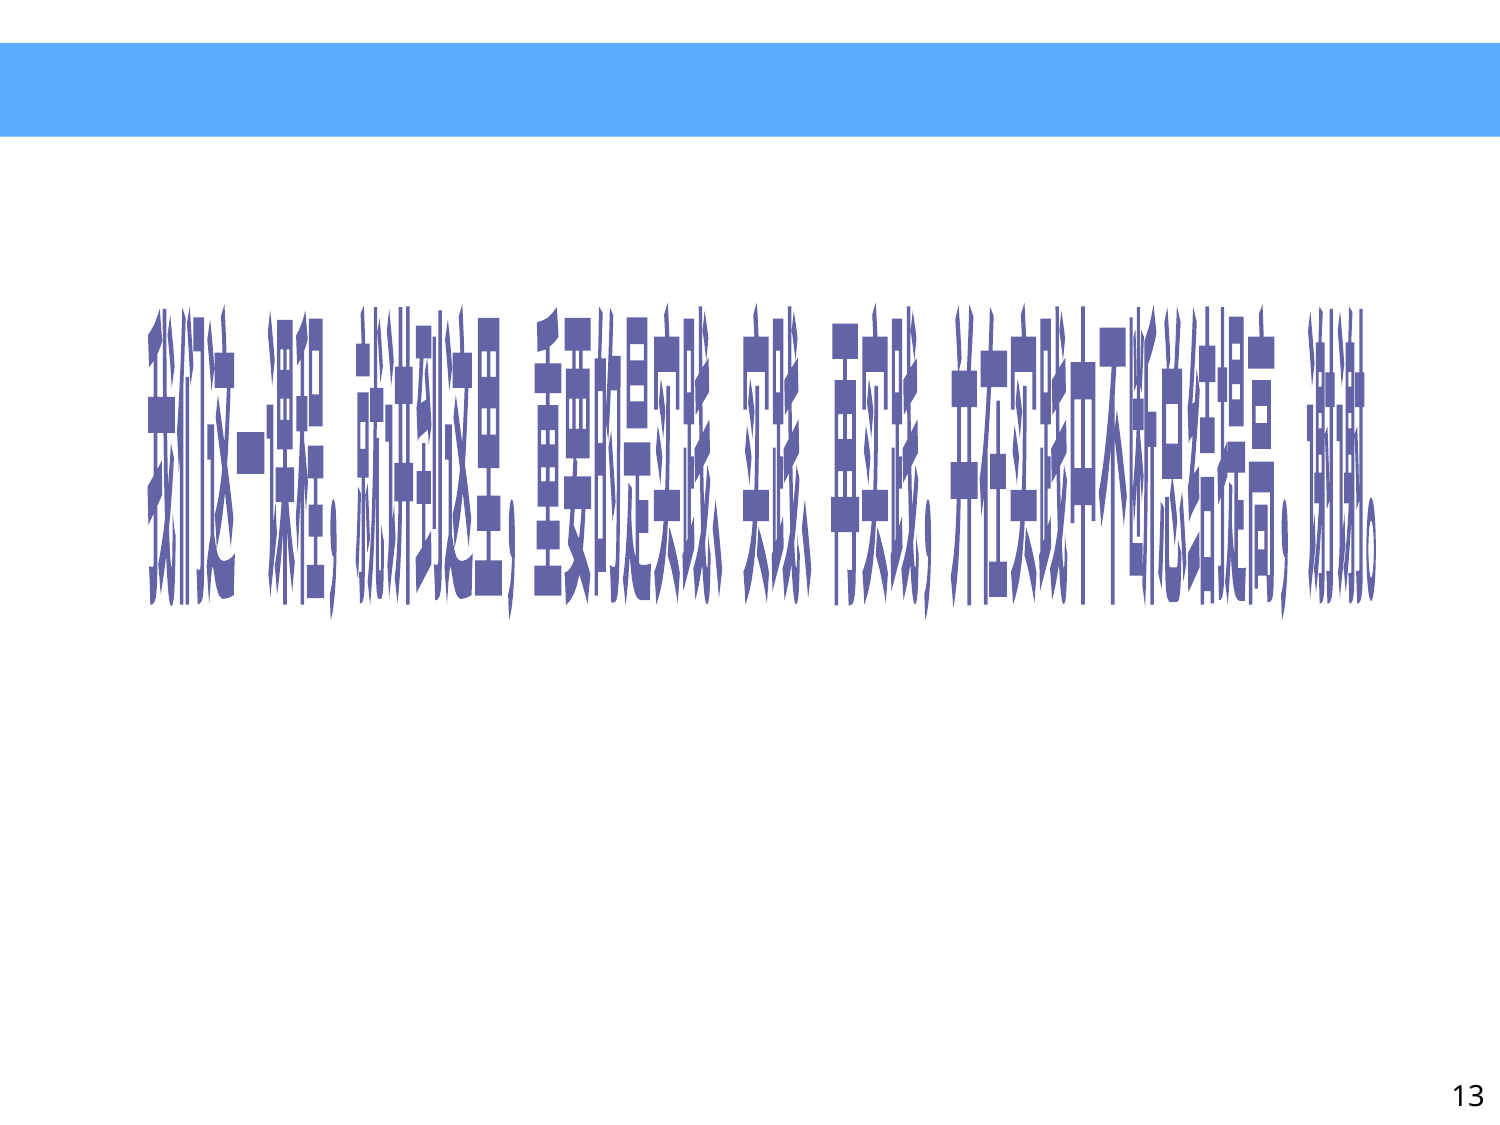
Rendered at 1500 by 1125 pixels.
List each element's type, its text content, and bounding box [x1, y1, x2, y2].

slide_number 13 [1149, 1049, 1500, 1125]
text_box 我们这一课程，就讲到这里，重要的是实践、实践、再实践，并在实践中不断总结提高，谢谢。 [1129, 304, 1157, 608]
text_box 我们这一课程，就讲到这里，重要的是实践、实践、再实践，并在实践中不断总结提高，谢谢。 [1336, 306, 1365, 604]
text_box 我们这一课程，就讲到这里，重要的是实践、实践、再实践，并在实践中不断总结提高，谢谢。 [1010, 302, 1037, 605]
text_box 我们这一课程，就讲到这里，重要的是实践、实践、再实践，并在实践中不断总结提高，谢谢。 [385, 404, 396, 601]
text_box 我们这一课程，就讲到这里，重要的是实践、实践、再实践，并在实践中不断总结提高，谢谢。 [295, 310, 325, 605]
text_box 我们这一课程，就讲到这里，重要的是实践、实践、再实践，并在实践中不断总结提高，谢谢。 [355, 307, 384, 606]
text_box 我们这一课程，就讲到这里，重要的是实践、实践、再实践，并在实践中不断总结提高，谢谢。 [1217, 307, 1246, 605]
text_box 我们这一课程，就讲到这里，重要的是实践、实践、再实践，并在实践中不断总结提高，谢谢。 [444, 304, 473, 604]
text_box 我们这一课程，就讲到这里，重要的是实践、实践、再实践，并在实践中不断总结提高，谢谢。 [979, 306, 1008, 605]
text_box 我们这一课程，就讲到这里，重要的是实践、实践、再实践，并在实践中不断总结提高，谢谢。 [266, 319, 295, 605]
text_box 我们这一课程，就讲到这里，重要的是实践、实践、再实践，并在实践中不断总结提高，谢谢。 [206, 304, 235, 604]
text_box 我们这一课程，就讲到这里，重要的是实践、实践、再实践，并在实践中不断总结提高，谢谢。 [176, 306, 205, 605]
